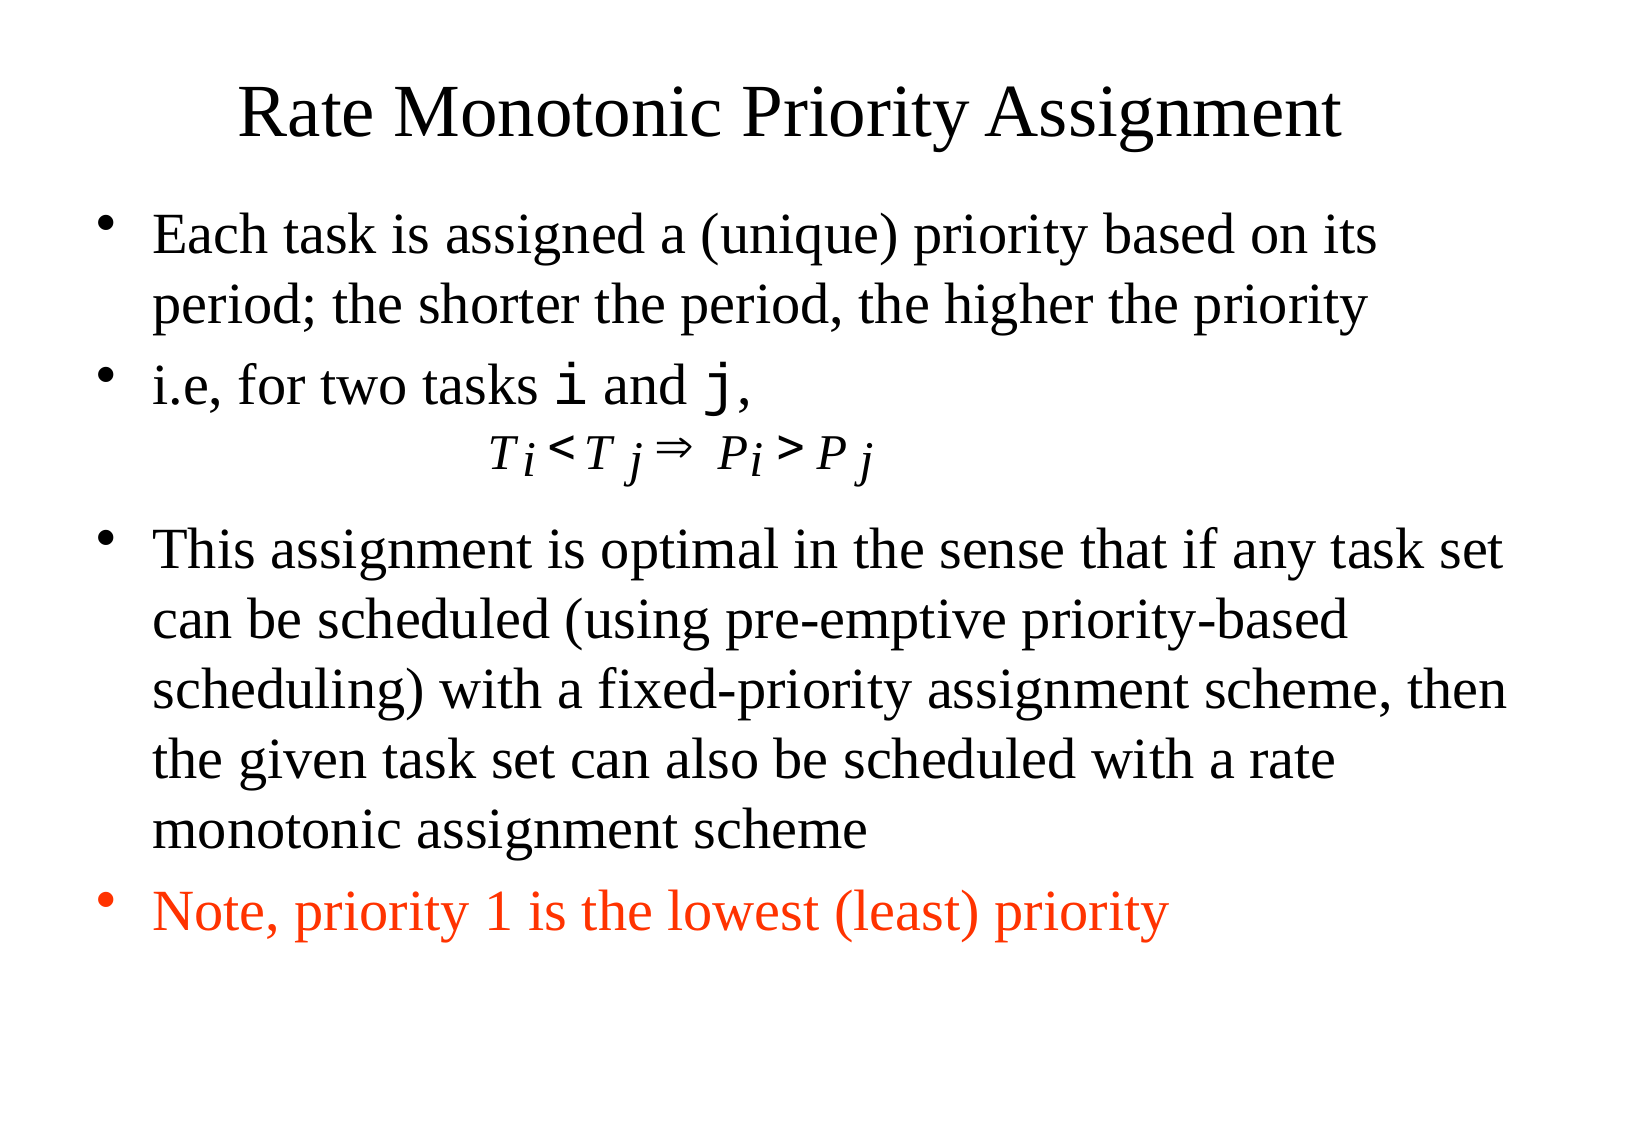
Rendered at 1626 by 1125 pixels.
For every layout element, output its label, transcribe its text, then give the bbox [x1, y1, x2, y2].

title Rate Monotonic Priority Assignment [99, 37, 1482, 176]
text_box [487, 424, 880, 494]
list Each task is assigned a (unique) priority based on its period; the shorter the period, the higher the priority i.e, for two tasks i and j, This assignment is optimal in the sense that if any task set can be scheduled (using pre-emptive priority-based scheduling) with a fixed-priority assignment scheme, then the given task set can also be scheduled with a rate monotonic assignment scheme Note, priority 1 is the lowest (least) priority [80, 187, 1531, 1063]
